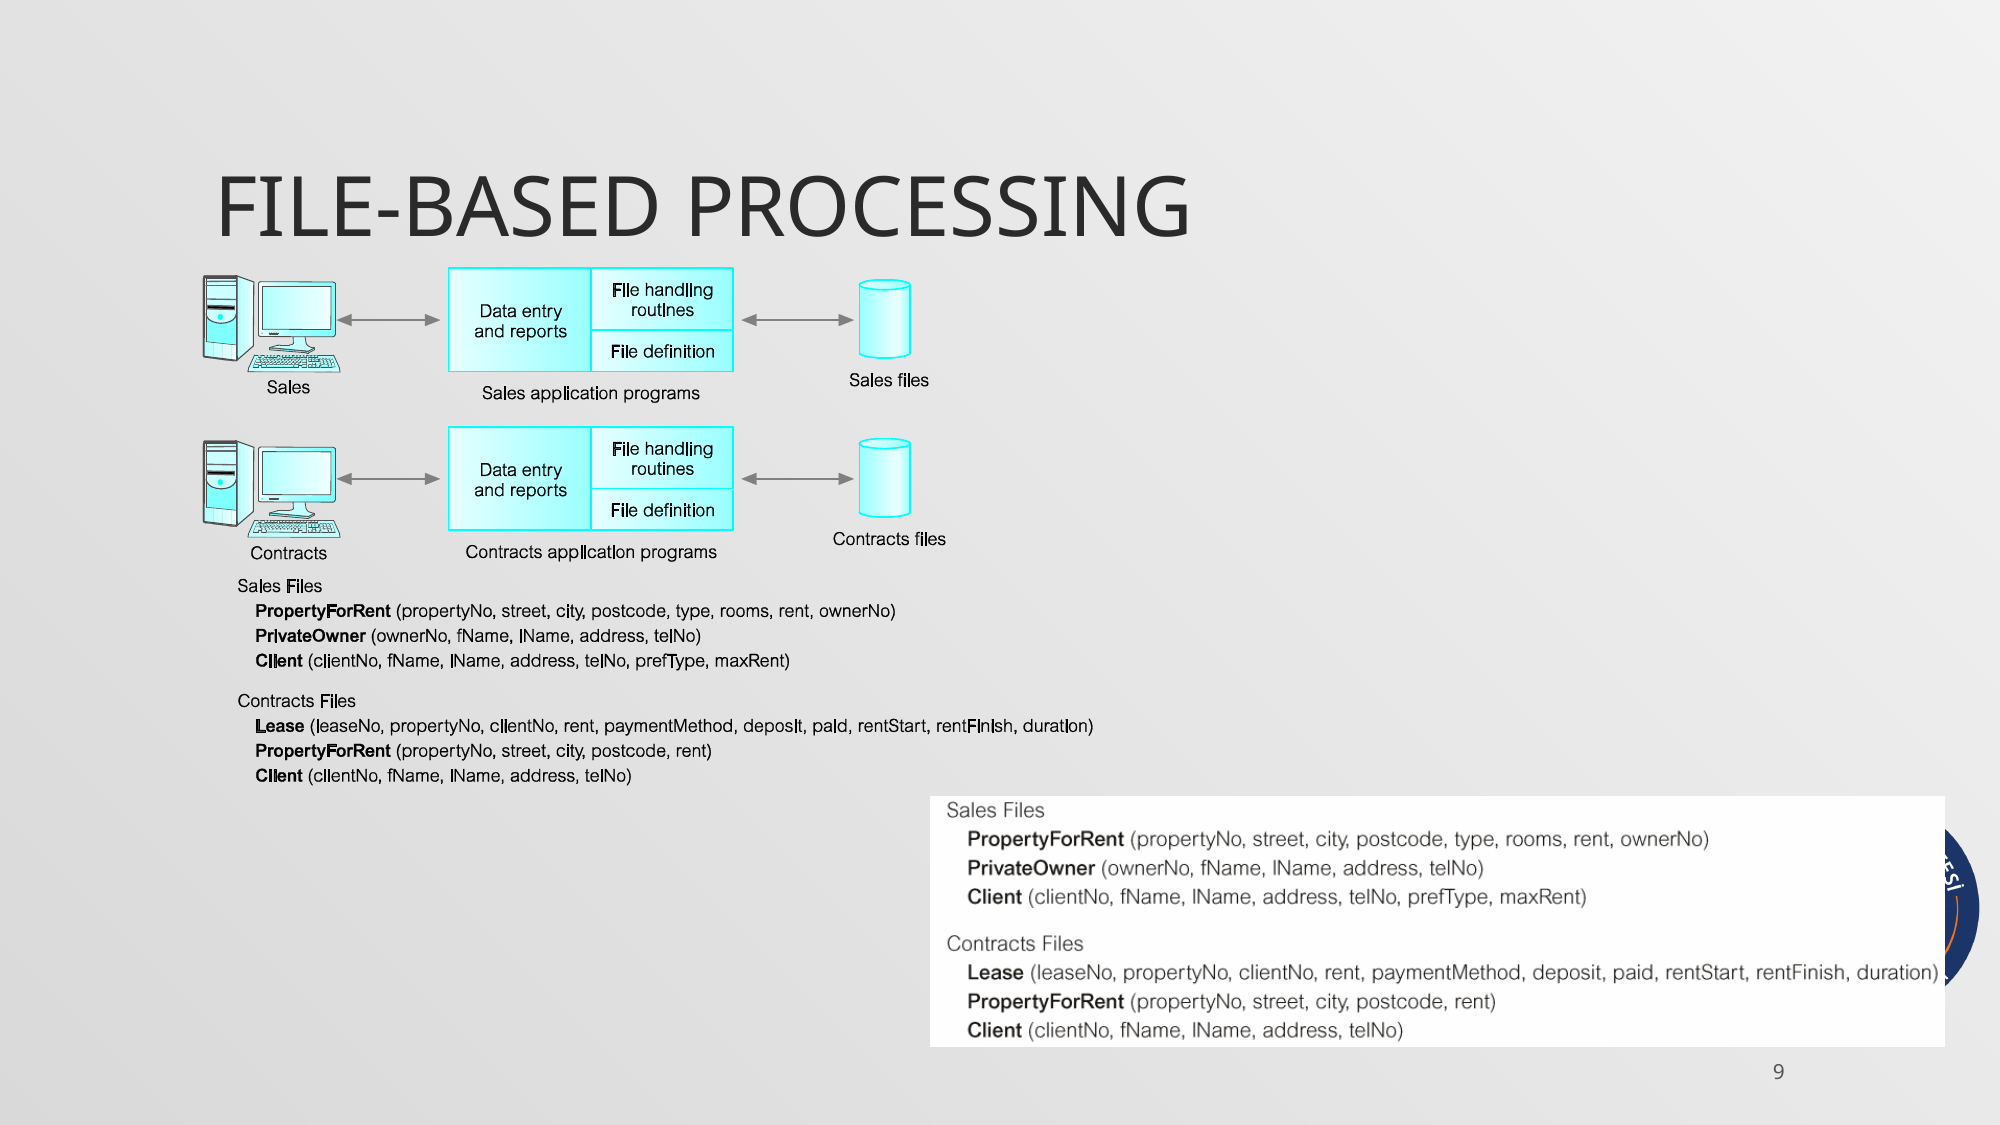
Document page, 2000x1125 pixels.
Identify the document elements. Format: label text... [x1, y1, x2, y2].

picture [930, 779, 2000, 1047]
slide_number 9 [1612, 1057, 1800, 1088]
title File-Based Processing [199, 45, 1800, 263]
picture [202, 265, 1095, 786]
